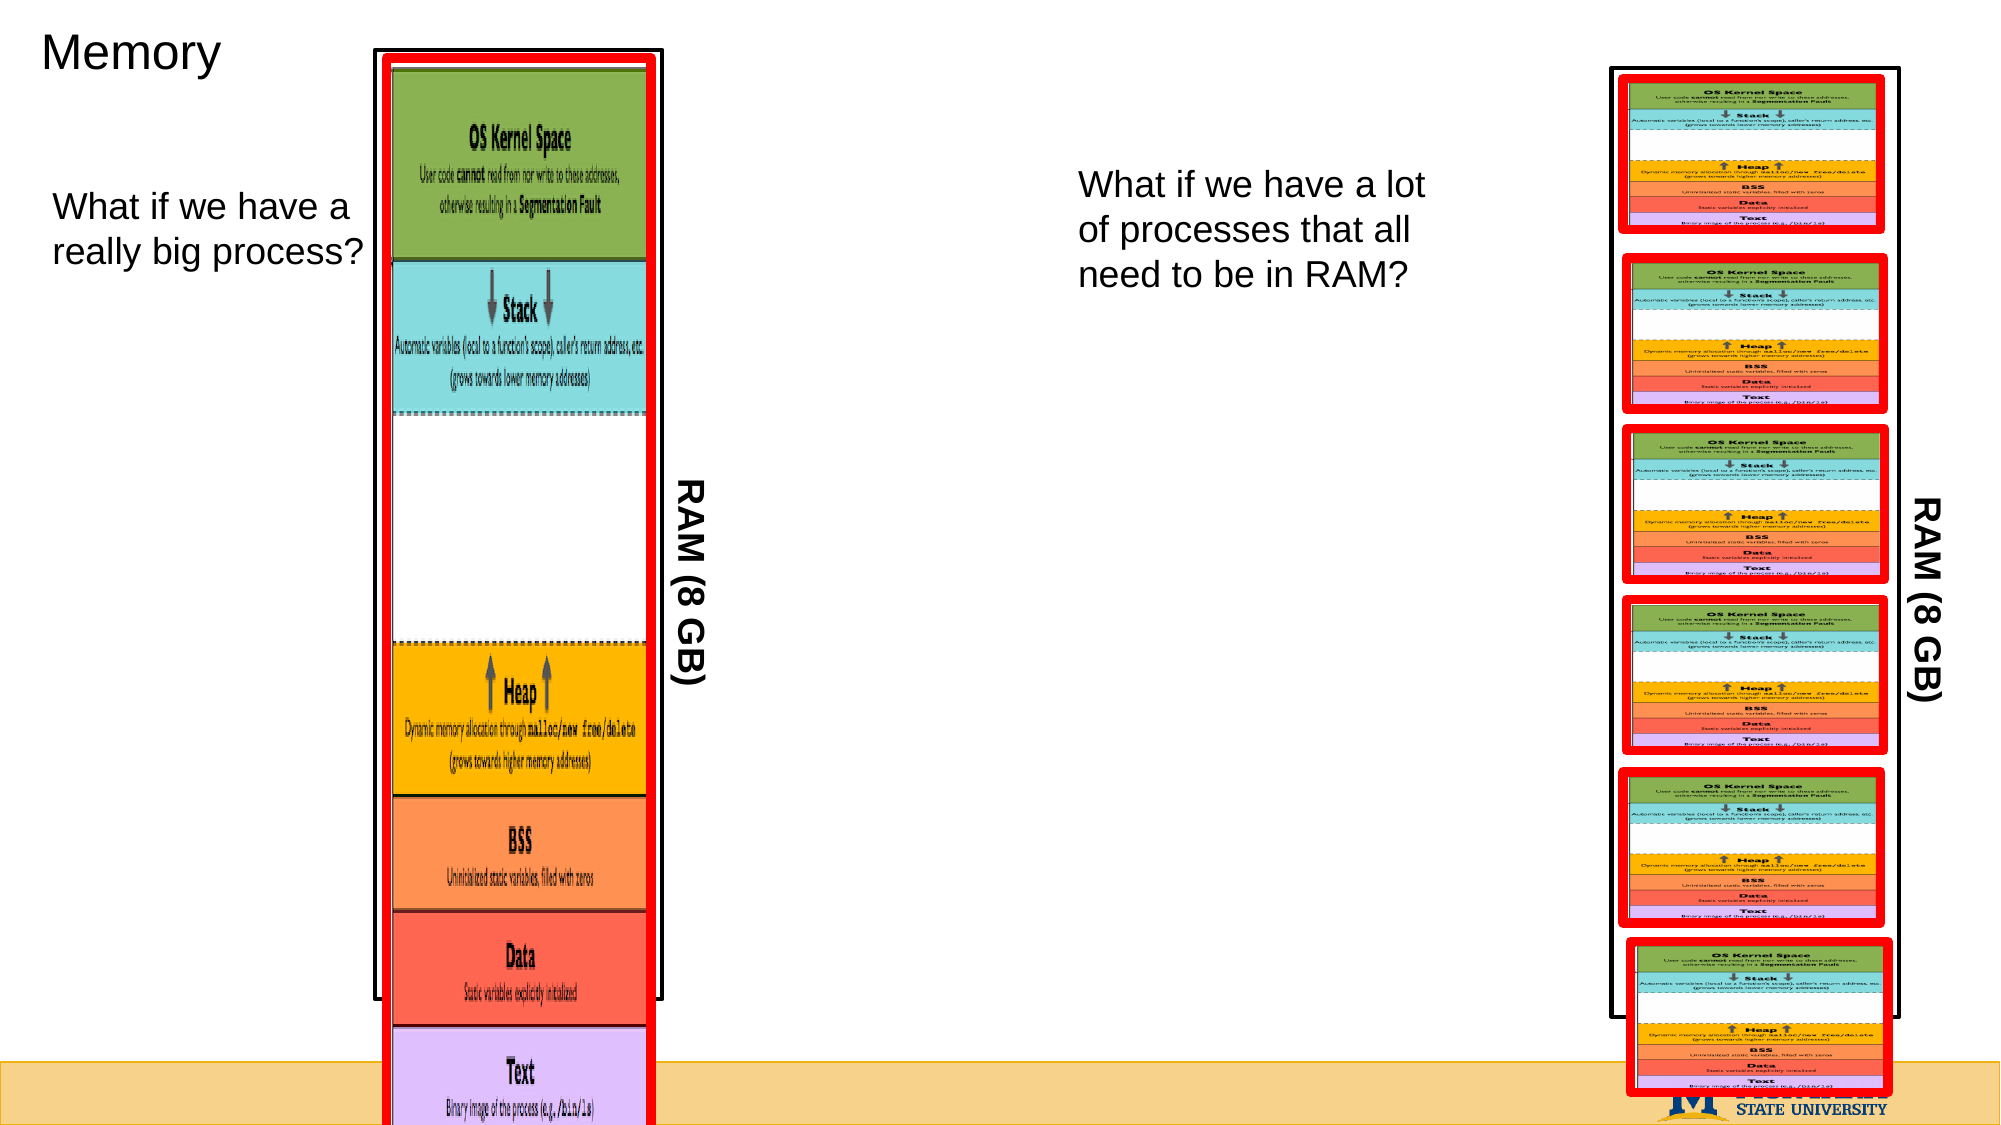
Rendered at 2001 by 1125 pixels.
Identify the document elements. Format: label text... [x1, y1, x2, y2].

picture [1634, 945, 1888, 1123]
text_box [1609, 66, 1901, 1019]
text_box RAM (8 GB) [663, 463, 724, 702]
picture [1627, 776, 1877, 919]
picture [1627, 82, 1877, 226]
text_box What if we have a really big process? [37, 174, 373, 280]
picture [1630, 603, 1880, 747]
picture [390, 62, 647, 1125]
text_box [652, 1060, 1651, 1125]
text_box RAM (8 GB) [1899, 481, 1960, 720]
text_box [373, 48, 664, 1001]
text_box Memory [26, 12, 237, 88]
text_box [1889, 1060, 2000, 1125]
picture [1630, 262, 1880, 405]
text_box What if we have a lot of processes that all need to be in RAM? [1063, 152, 1451, 302]
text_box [0, 1060, 385, 1125]
picture [1631, 432, 1880, 576]
